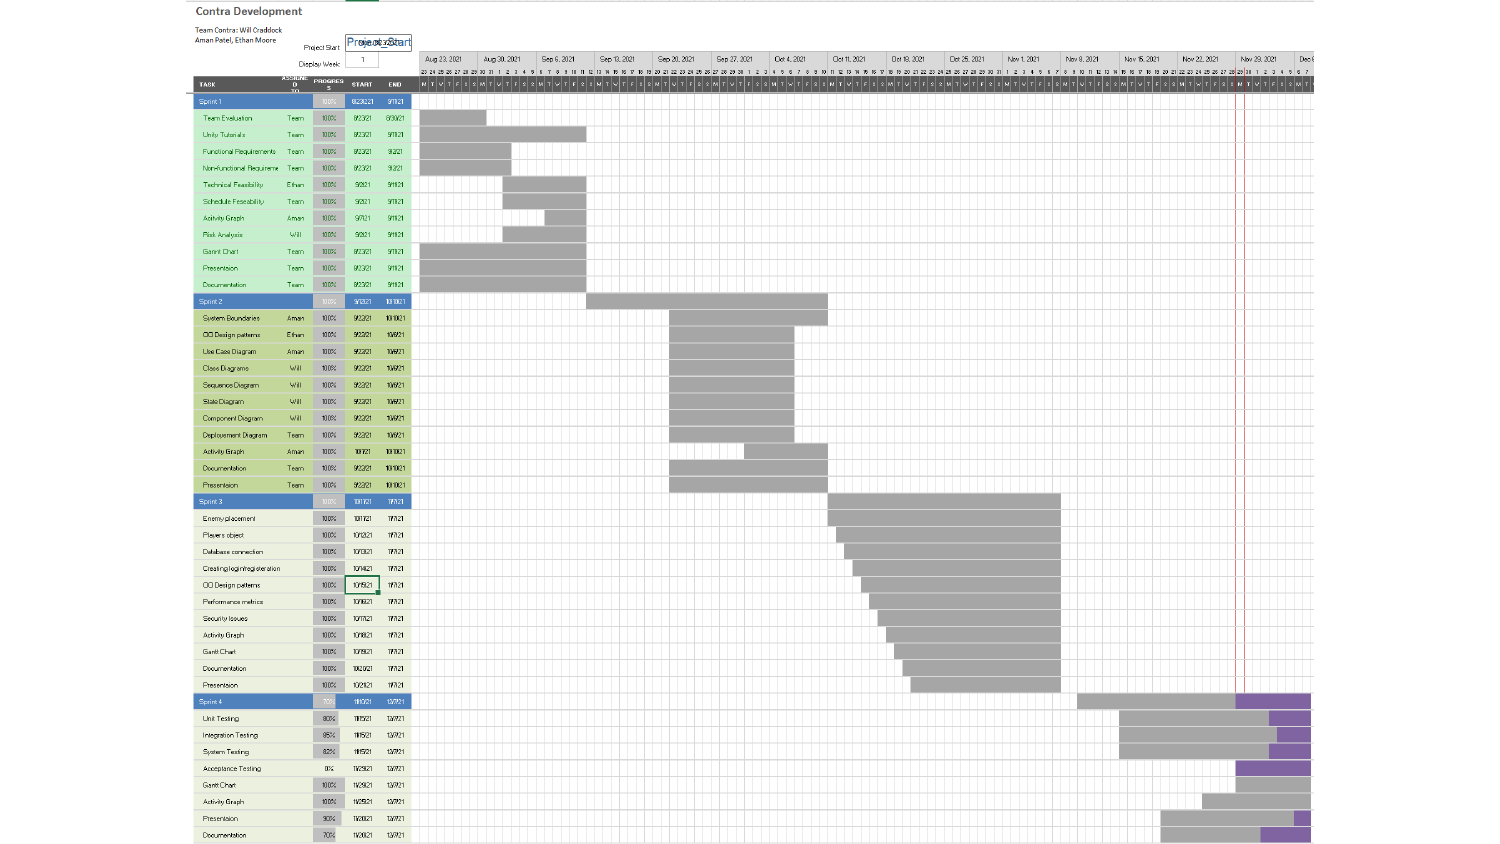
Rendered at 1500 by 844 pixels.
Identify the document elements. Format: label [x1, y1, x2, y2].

picture [185, 0, 1315, 844]
